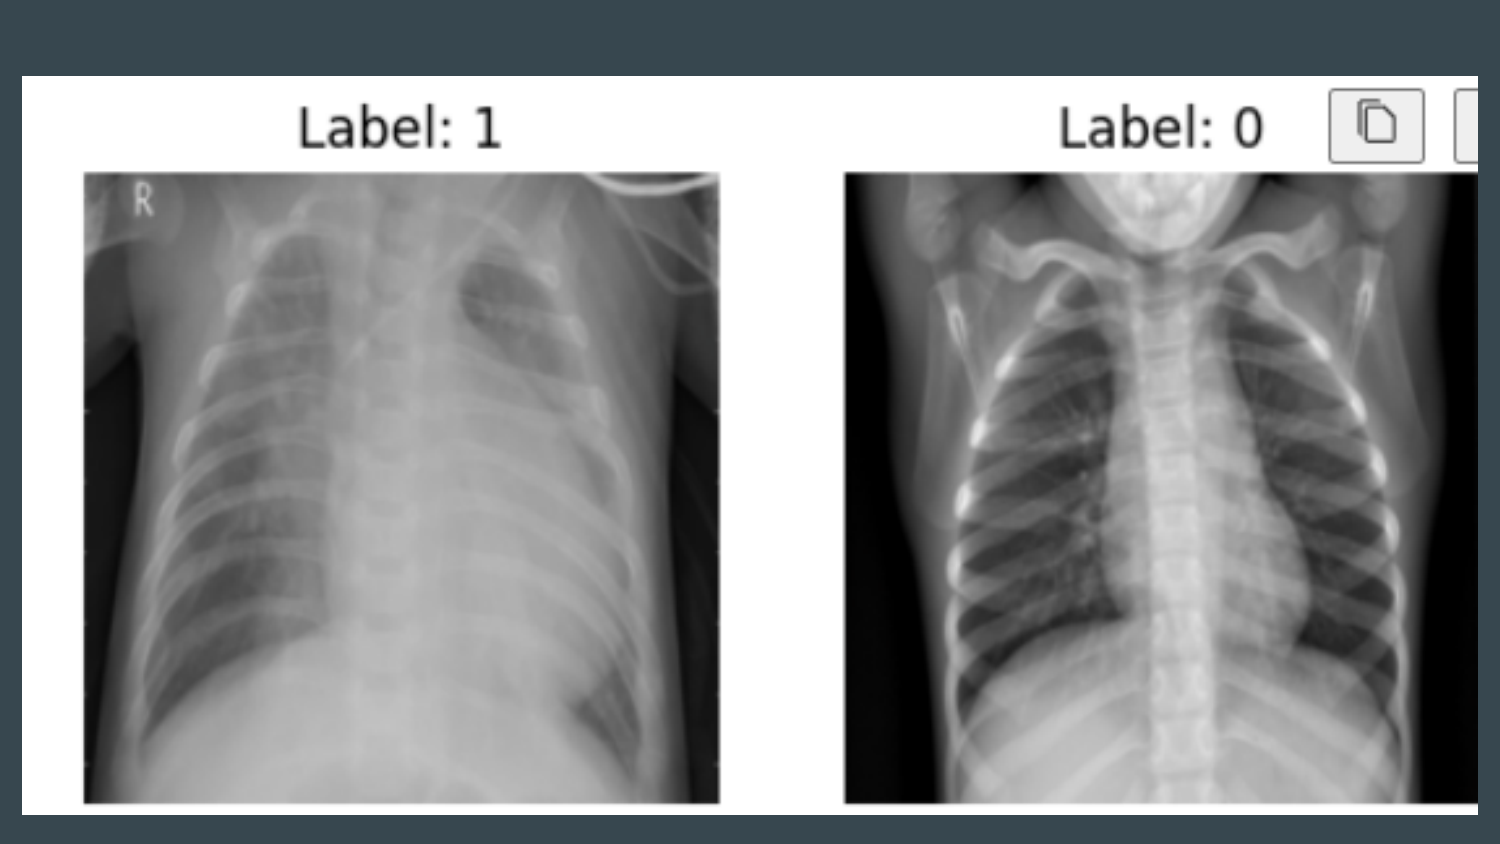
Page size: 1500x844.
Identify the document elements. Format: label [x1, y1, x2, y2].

picture [22, 76, 1478, 815]
